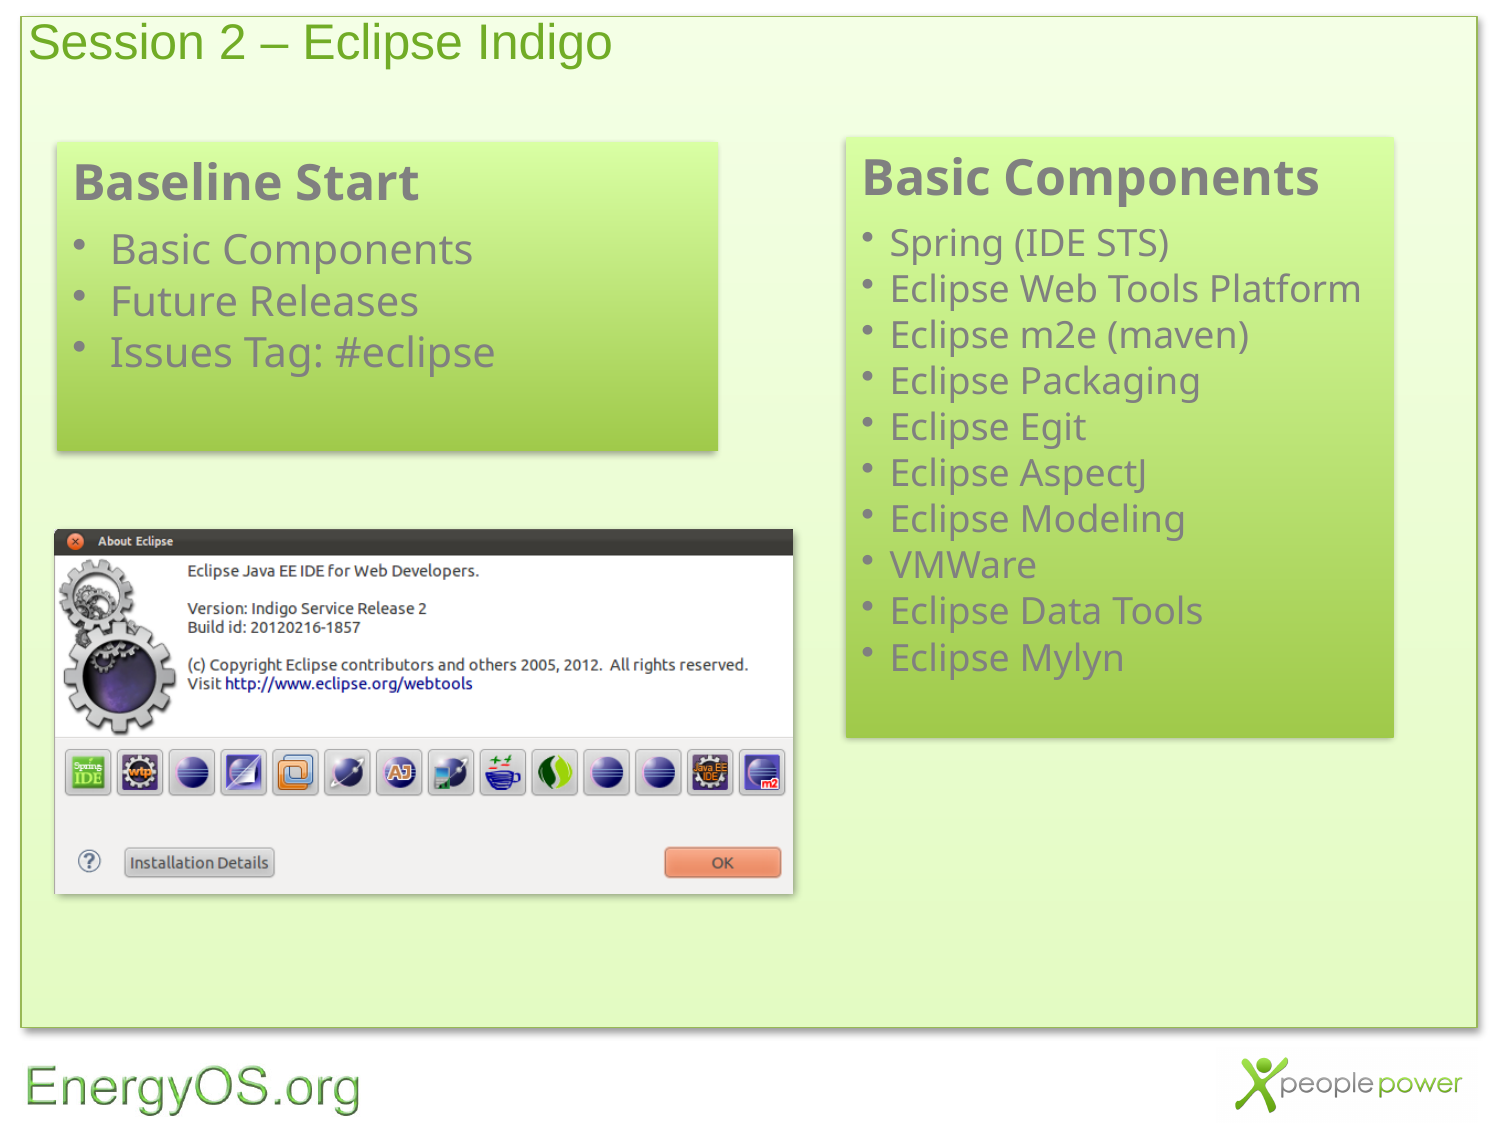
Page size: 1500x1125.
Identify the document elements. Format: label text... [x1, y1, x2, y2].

title Session 2 – Eclipse Indigo [12, 0, 1388, 80]
picture [10, 1051, 375, 1125]
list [53, 93, 1394, 984]
picture [1216, 1047, 1478, 1123]
picture [53, 529, 794, 894]
